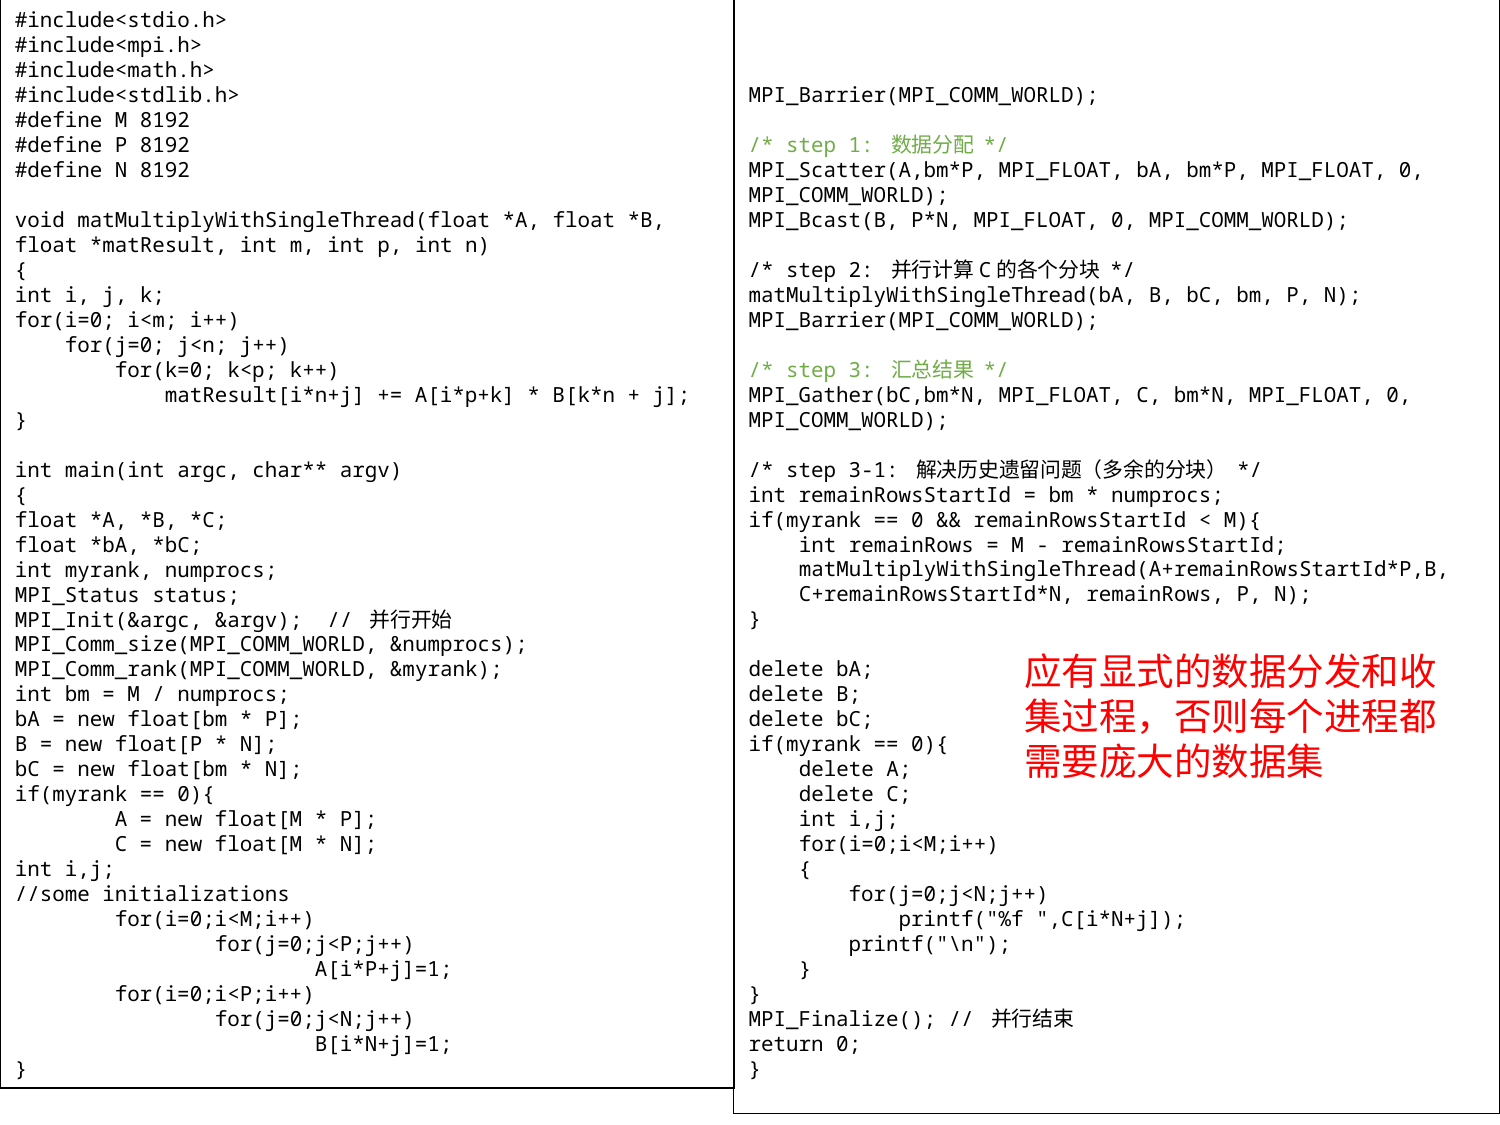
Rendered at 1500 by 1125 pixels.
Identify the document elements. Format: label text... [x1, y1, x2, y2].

text_box 应有显式的数据分发和收集过程，否则每个进程都需要庞大的数据集 [1009, 640, 1468, 791]
text_box #include<stdio.h> #include<mpi.h> #include<math.h> #include<stdlib.h> #define M 8192 #define P 8192 #define N 8192 void matMultiplyWithSingleThread(float *A, float *B, float *matResult, int m, int p, int n) { int i, j, k; for(i=0; i<m; i++) for(j=0; j<n; j++) for(k=0; k<p; k++) matResult[i*n+j] += A[i*p+k] * B[k*n + j]; } int main(int argc, char** argv) { float *A, *B, *C; float *bA, *bC; int myrank, numprocs; MPI_Status status; MPI_Init(&argc, &argv); // 并行开始 MPI_Comm_size(MPI_COMM_WORLD, &numprocs); MPI_Comm_rank(MPI_COMM_WORLD, &myrank); int bm = M / numprocs; bA = new float[bm * P]; B = new float[P * N]; bC = new float[bm * N]; if(myrank == 0){ A = new float[M * P]; C = new float[M * N]; int i,j; //some initializations for(i=0;i<M;i++) for(j=0;j<P;j++) A[i*P+j]=1; for(i=0;i<P;i++) for(j=0;j<N;j++) B[i*N+j]=1; } [0, 0, 733, 1089]
text_box MPI_Barrier(MPI_COMM_WORLD); /* step 1: 数据分配 */ MPI_Scatter(A,bm*P, MPI_FLOAT, bA, bm*P, MPI_FLOAT, 0, MPI_COMM_WORLD); MPI_Bcast(B, P*N, MPI_FLOAT, 0, MPI_COMM_WORLD); /* step 2: 并行计算C的各个分块 */ matMultiplyWithSingleThread(bA, B, bC, bm, P, N); MPI_Barrier(MPI_COMM_WORLD); /* step 3: 汇总结果 */ MPI_Gather(bC,bm*N, MPI_FLOAT, C, bm*N, MPI_FLOAT, 0, MPI_COMM_WORLD); /* step 3-1: 解决历史遗留问题（多余的分块） */ int remainRowsStartId = bm * numprocs; if(myrank == 0 && remainRowsStartId < M){ int remainRows = M - remainRowsStartId; matMultiplyWithSingleThread(A+remainRowsStartId*P,B, C+remainRowsStartId*N, remainRows, P, N); } delete bA; delete B; delete bC; if(myrank == 0){ delete A; delete C; int i,j; for(i=0;i<M;i++) { for(j=0;j<N;j++) printf("%f ",C[i*N+j]); printf("\n"); } } MPI_Finalize(); // 并行结束 return 0; } [733, 0, 1500, 1114]
